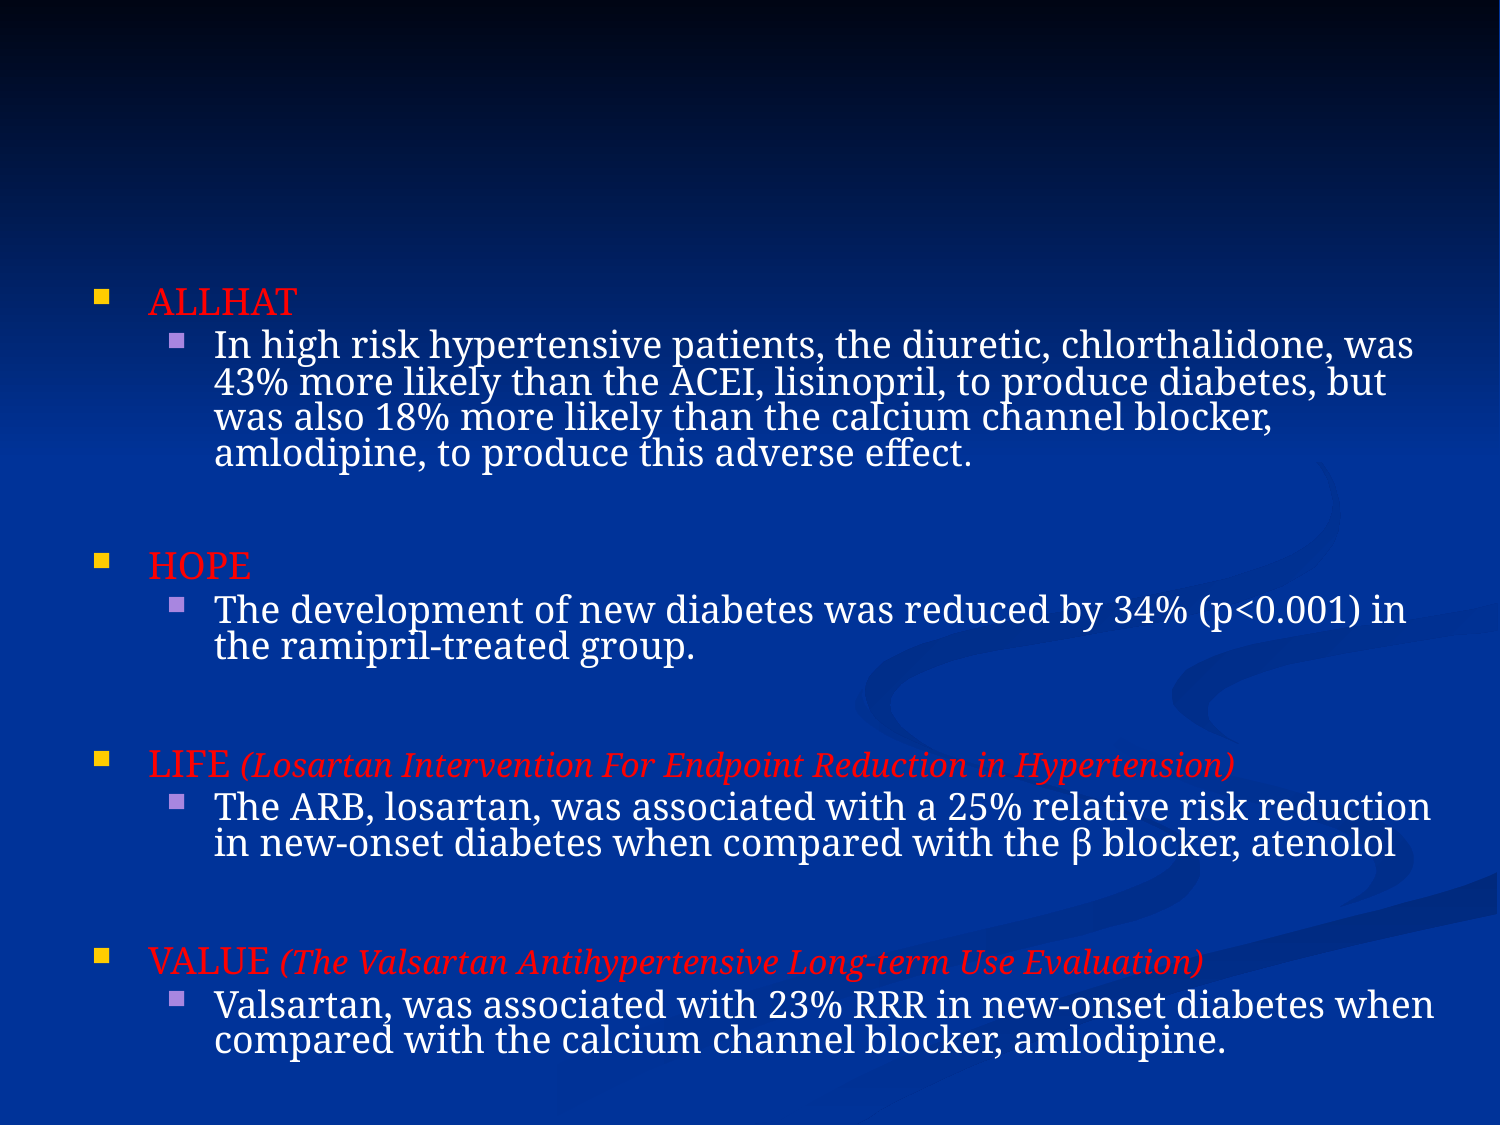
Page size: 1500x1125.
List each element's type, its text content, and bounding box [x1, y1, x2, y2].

list ALLHAT In high risk hypertensive patients, the diuretic, chlorthalidone, was 43% more likely than the ACEI, lisinopril, to produce diabetes, but was also 18% more likely than the calcium channel blocker, amlodipine, to produce this adverse effect. HOPE The development of new diabetes was reduced by 34% (p<0.001) in the ramipril-treated group. LIFE (Losartan Intervention For Endpoint Reduction in Hypertension) The ARB, losartan, was associated with a 25% relative risk reduction in new-onset diabetes when compared with the β blocker, atenolol VALUE (The Valsartan Antihypertensive Long-term Use Evaluation) Valsartan, was associated with 23% RRR in new-onset diabetes when compared with the calcium channel blocker, amlodipine. [76, 231, 1460, 1012]
